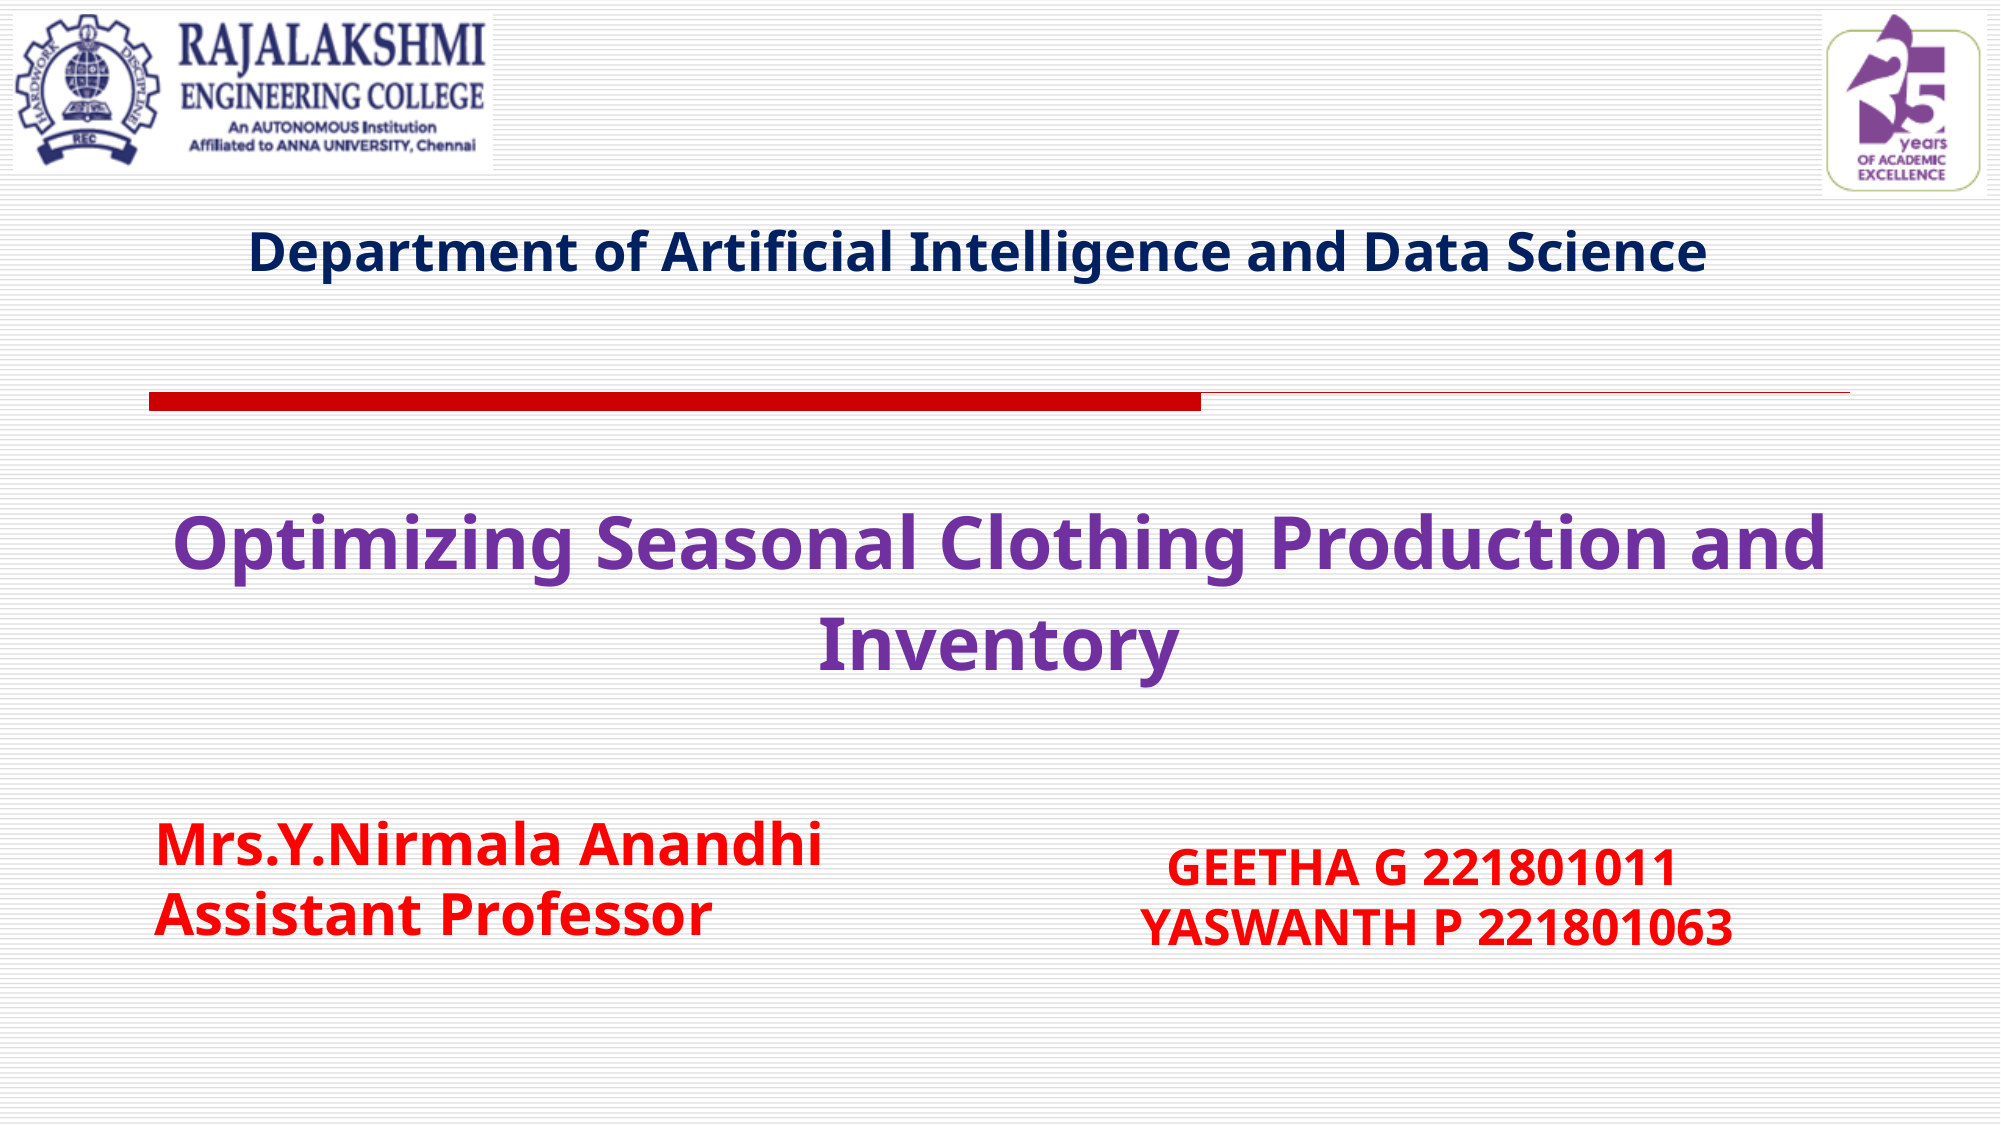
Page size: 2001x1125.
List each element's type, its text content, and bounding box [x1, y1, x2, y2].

text_box Mrs.Y.Nirmala Anandhi Assistant Professor [139, 799, 973, 1050]
text_box GEETHA G 221801011 YASWANTH P 221801063 [1125, 827, 1933, 1023]
text_box Optimizing Seasonal Clothing Production and Inventory [137, 475, 1863, 693]
picture [0, 0, 2001, 1125]
text_box Department of Artificial Intelligence and Data Science [116, 199, 1842, 318]
